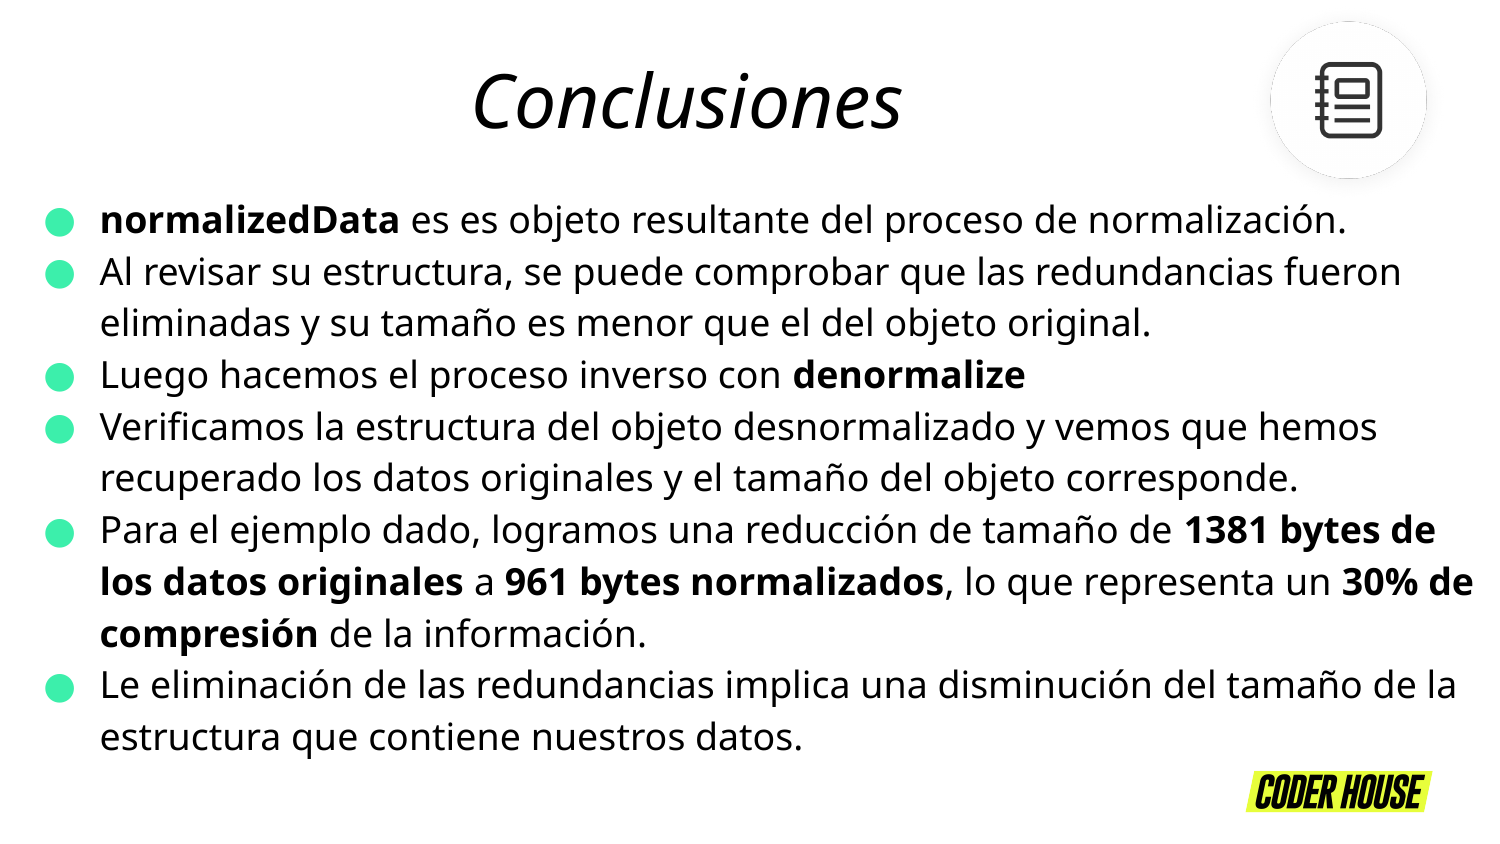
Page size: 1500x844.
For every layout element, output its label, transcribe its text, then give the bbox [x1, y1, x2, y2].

picture [1251, 2, 1447, 198]
text_box normalizedData es es objeto resultante del proceso de normalización. Al revisar su estructura, se puede comprobar que las redundancias fueron eliminadas y su tamaño es menor que el del objeto original. Luego hacemos el proceso inverso con denormalize Verificamos la estructura del objeto desnormalizado y vemos que hemos recuperado los datos originales y el tamaño del objeto corresponde. Para el ejemplo dado, logramos una reducción de tamaño de 1381 bytes de los datos originales a 961 bytes normalizados, lo que representa un 30% de compresión de la información. Le eliminación de las redundancias implica una disminución del tamaño de la estructura que contiene nuestros datos. [9, 173, 1491, 824]
text_box Conclusiones [133, 38, 1242, 161]
picture [1241, 764, 1437, 819]
